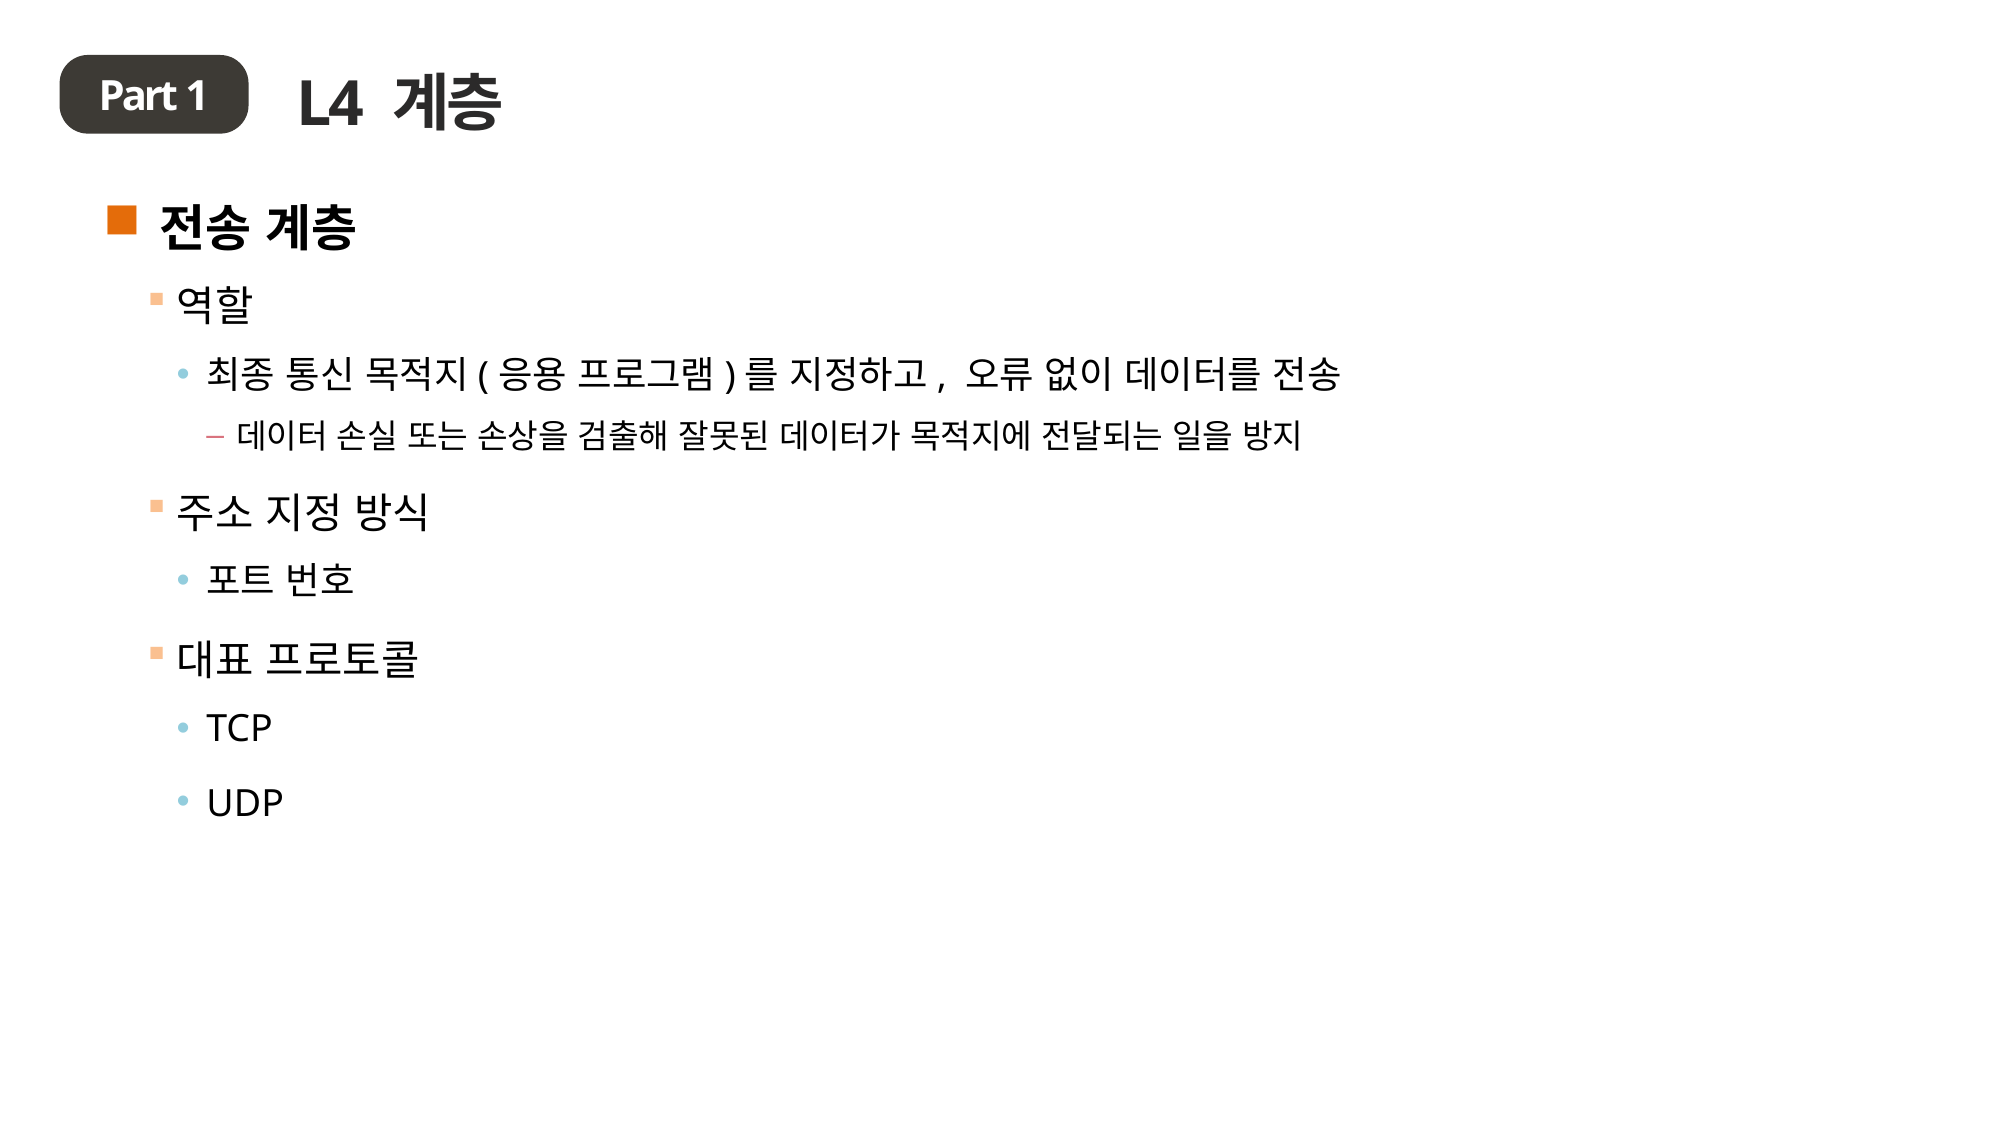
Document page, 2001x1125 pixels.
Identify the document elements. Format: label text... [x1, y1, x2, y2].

text_box L4 계층 [281, 55, 1601, 145]
text_box [58, 53, 250, 135]
text_box Part 1 [83, 61, 225, 127]
text_box 전송 계층 역할 최종 통신 목적지(응용 프로그램)를 지정하고, 오류 없이 데이터를 전송 데이터 손실 또는 손상을 검출해 잘못된 데이터가 목적지에 전달되는 일을 방지 주소 지정 방식 포트 번호 대표 프로토콜 TCP UDP [88, 176, 1920, 1083]
